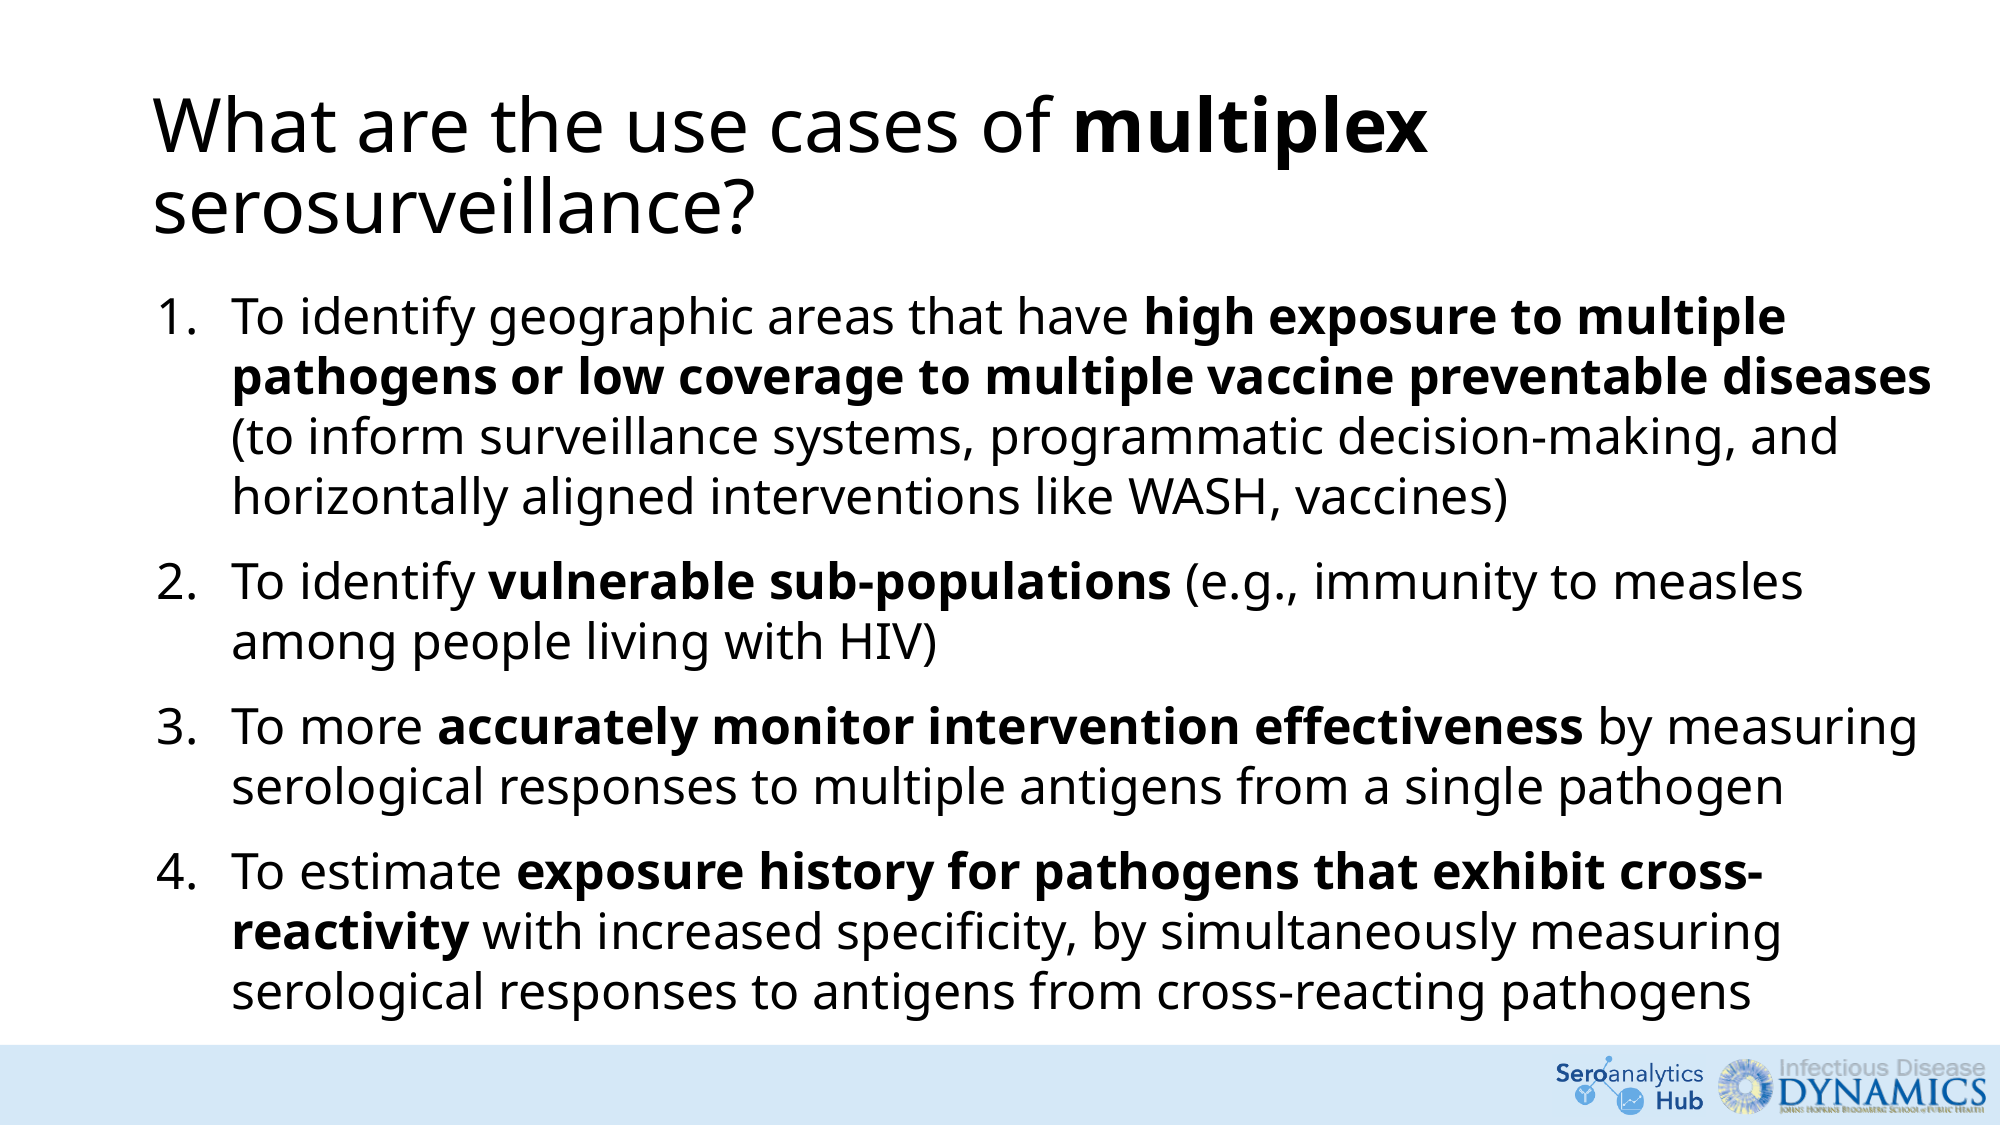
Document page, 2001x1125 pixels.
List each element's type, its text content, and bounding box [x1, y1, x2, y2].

picture [1719, 1059, 1986, 1115]
title What are the use cases of multiplex serosurveillance? [137, 59, 1863, 278]
text_box To identify geographic areas that have high exposure to multiple pathogens or low coverage to multiple vaccine preventable diseases (to inform surveillance systems, programmatic decision-making, and horizontally aligned interventions like WASH, vaccines) To identify vulnerable sub-populations (e.g., immunity to measles among people living with HIV) To more accurately monitor intervention effectiveness by measuring serological responses to multiple antigens from a single pathogen To estimate exposure history for pathogens that exhibit cross-reactivity with increased specificity, by simultaneously measuring serological responses to antigens from cross-reacting pathogens [141, 277, 1974, 1027]
